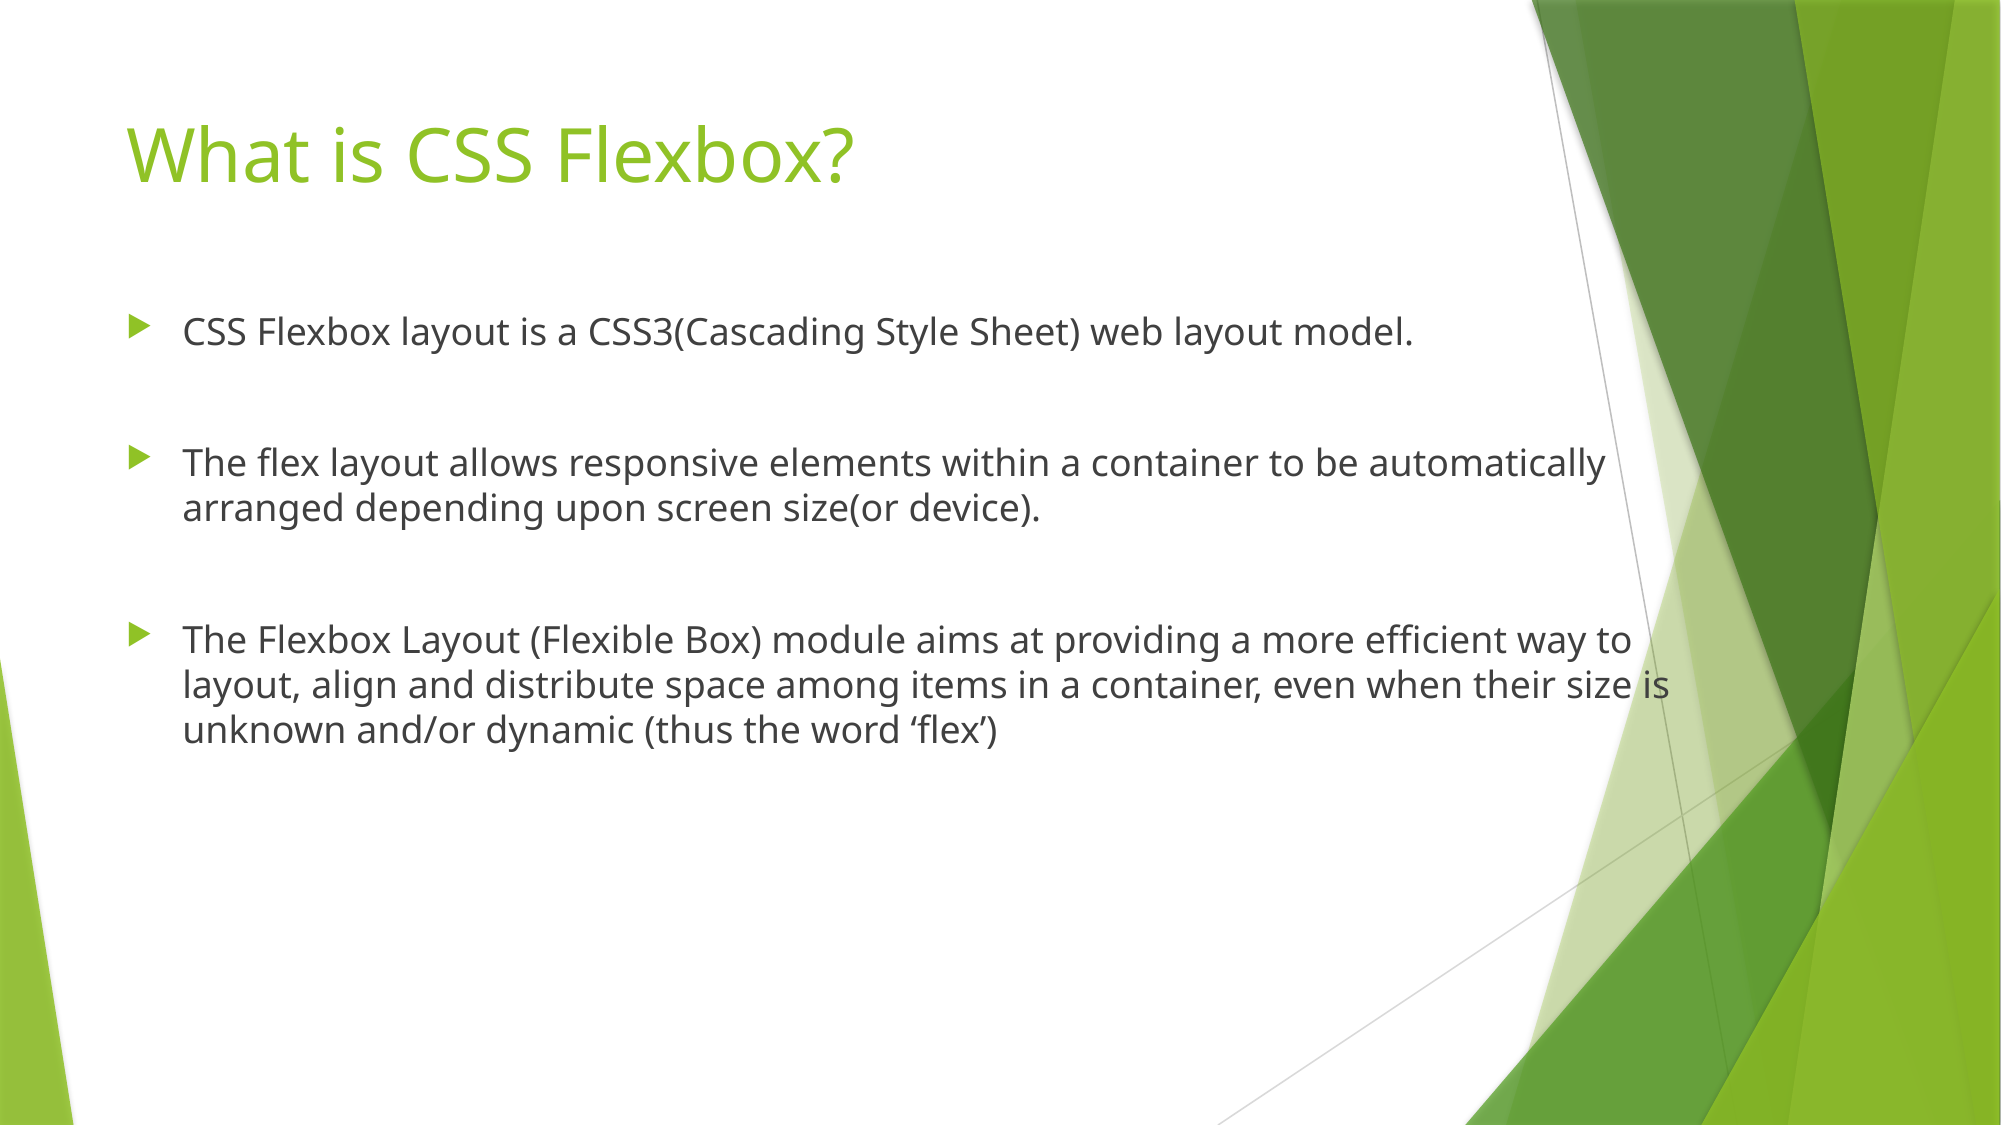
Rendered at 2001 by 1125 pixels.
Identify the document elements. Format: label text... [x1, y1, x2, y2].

list CSS Flexbox layout is a CSS3(Cascading Style Sheet) web layout model. The flex layout allows responsive elements within a container to be automatically arranged depending upon screen size(or device). The Flexbox Layout (Flexible Box) module aims at providing a more efficient way to layout, align and distribute space among items in a container, even when their size is unknown and/or dynamic (thus the word ‘flex’) [111, 234, 1730, 992]
title What is CSS Flexbox? [111, 99, 1522, 234]
